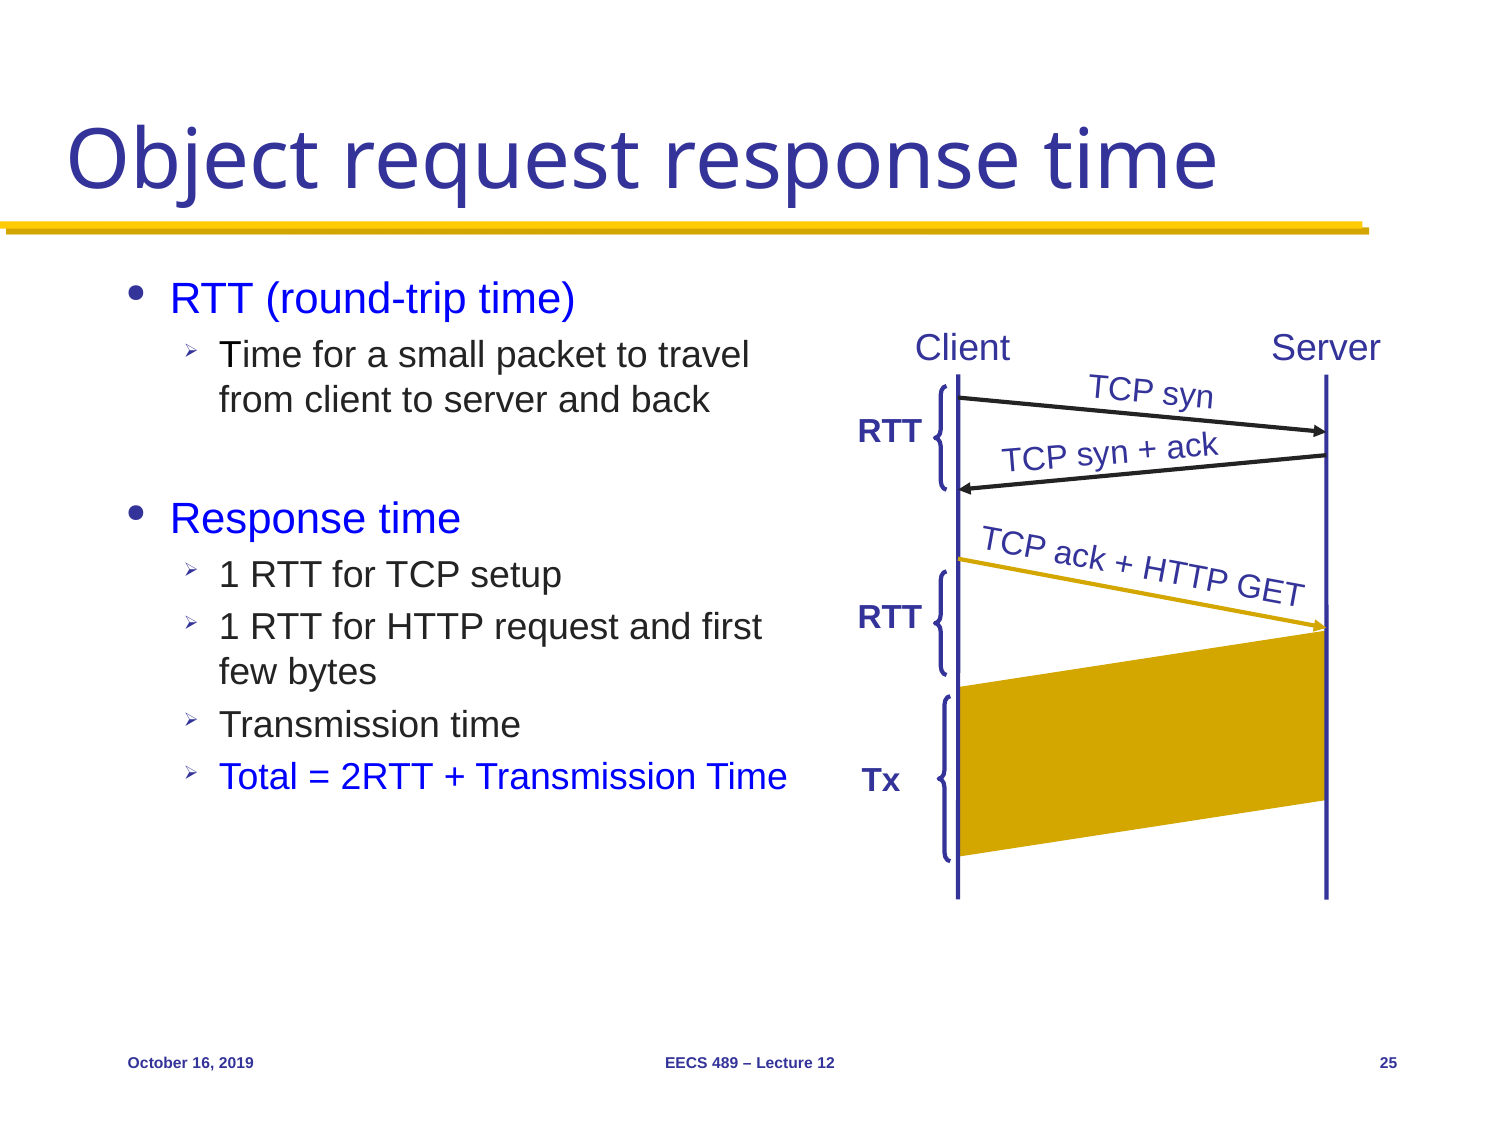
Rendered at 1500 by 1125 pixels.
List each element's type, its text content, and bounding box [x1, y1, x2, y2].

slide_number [112, 1024, 426, 1101]
title Object request response time [49, 24, 1451, 213]
list RTT (round-trip time) Time for a small packet to travel from client to server and back Response time 1 RTT for TCP setup 1 RTT for HTTP request and first few bytes Transmission time Total = 2RTT + Transmission Time [112, 262, 825, 988]
slide_number 25 [1312, 1024, 1413, 1101]
footer EECS 489 – Lecture 12 [512, 1024, 988, 1101]
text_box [842, 315, 1398, 900]
